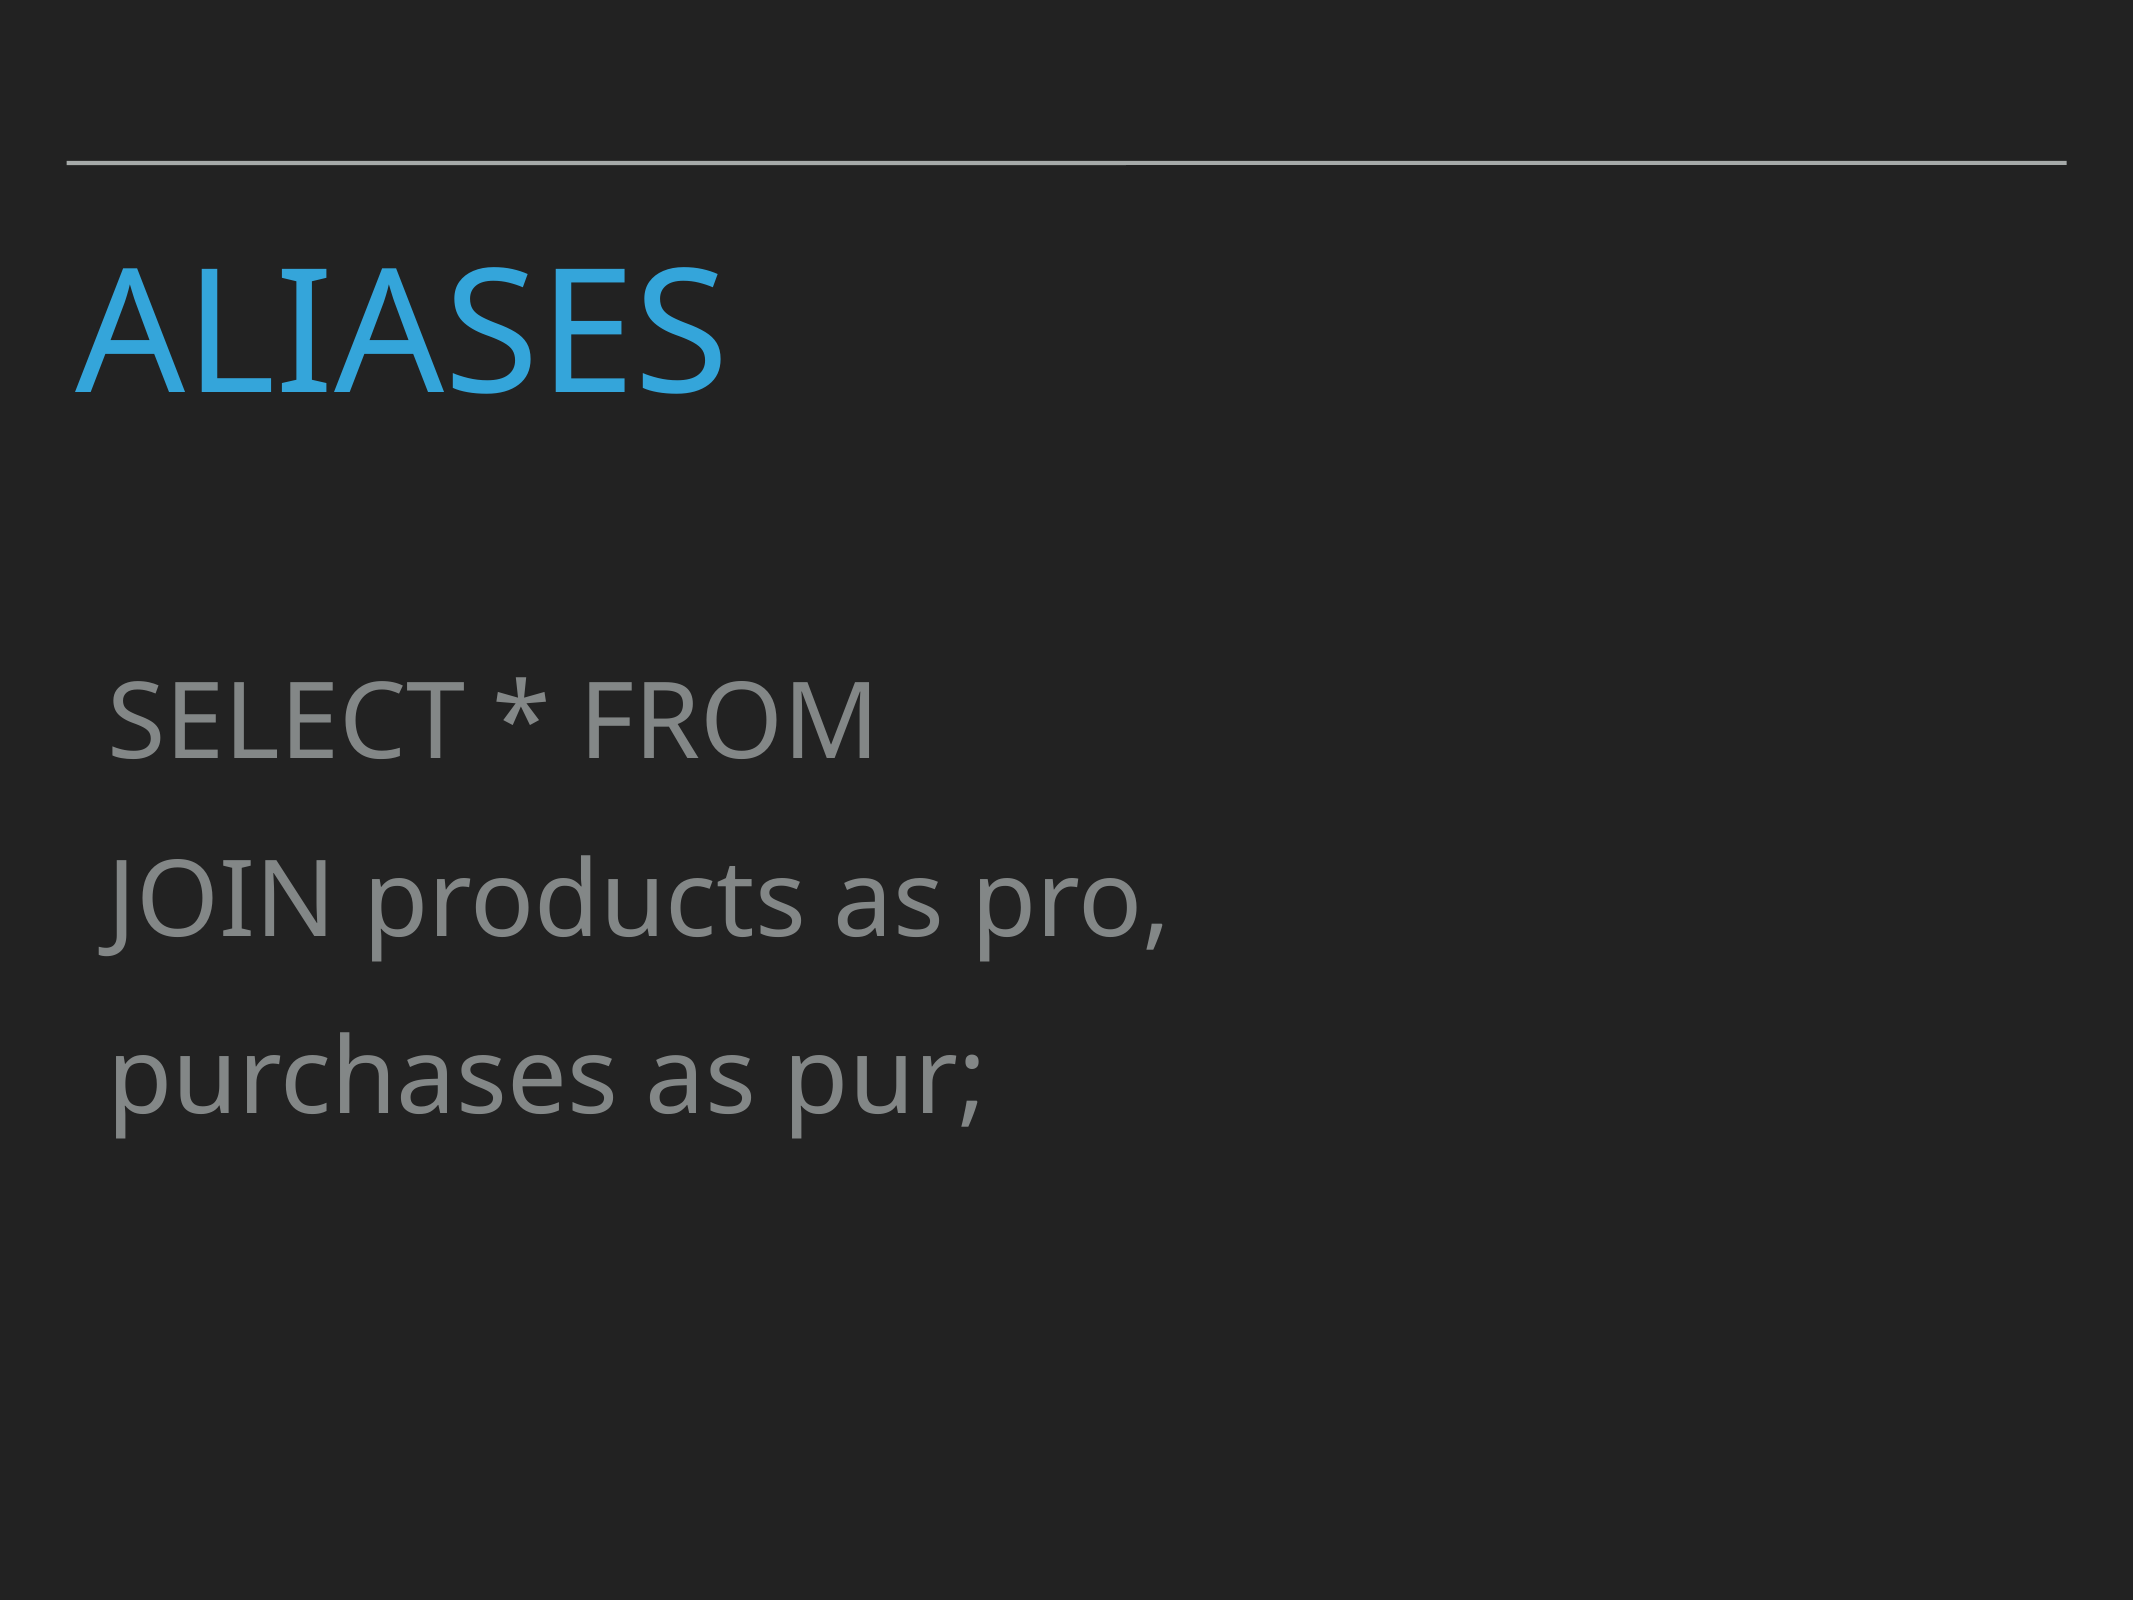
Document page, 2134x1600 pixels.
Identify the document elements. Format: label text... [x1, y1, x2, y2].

text_box SELECT * FROM JOIN products as pro, purchases as pur; [99, 644, 2034, 1144]
title Aliases [66, 251, 2068, 445]
